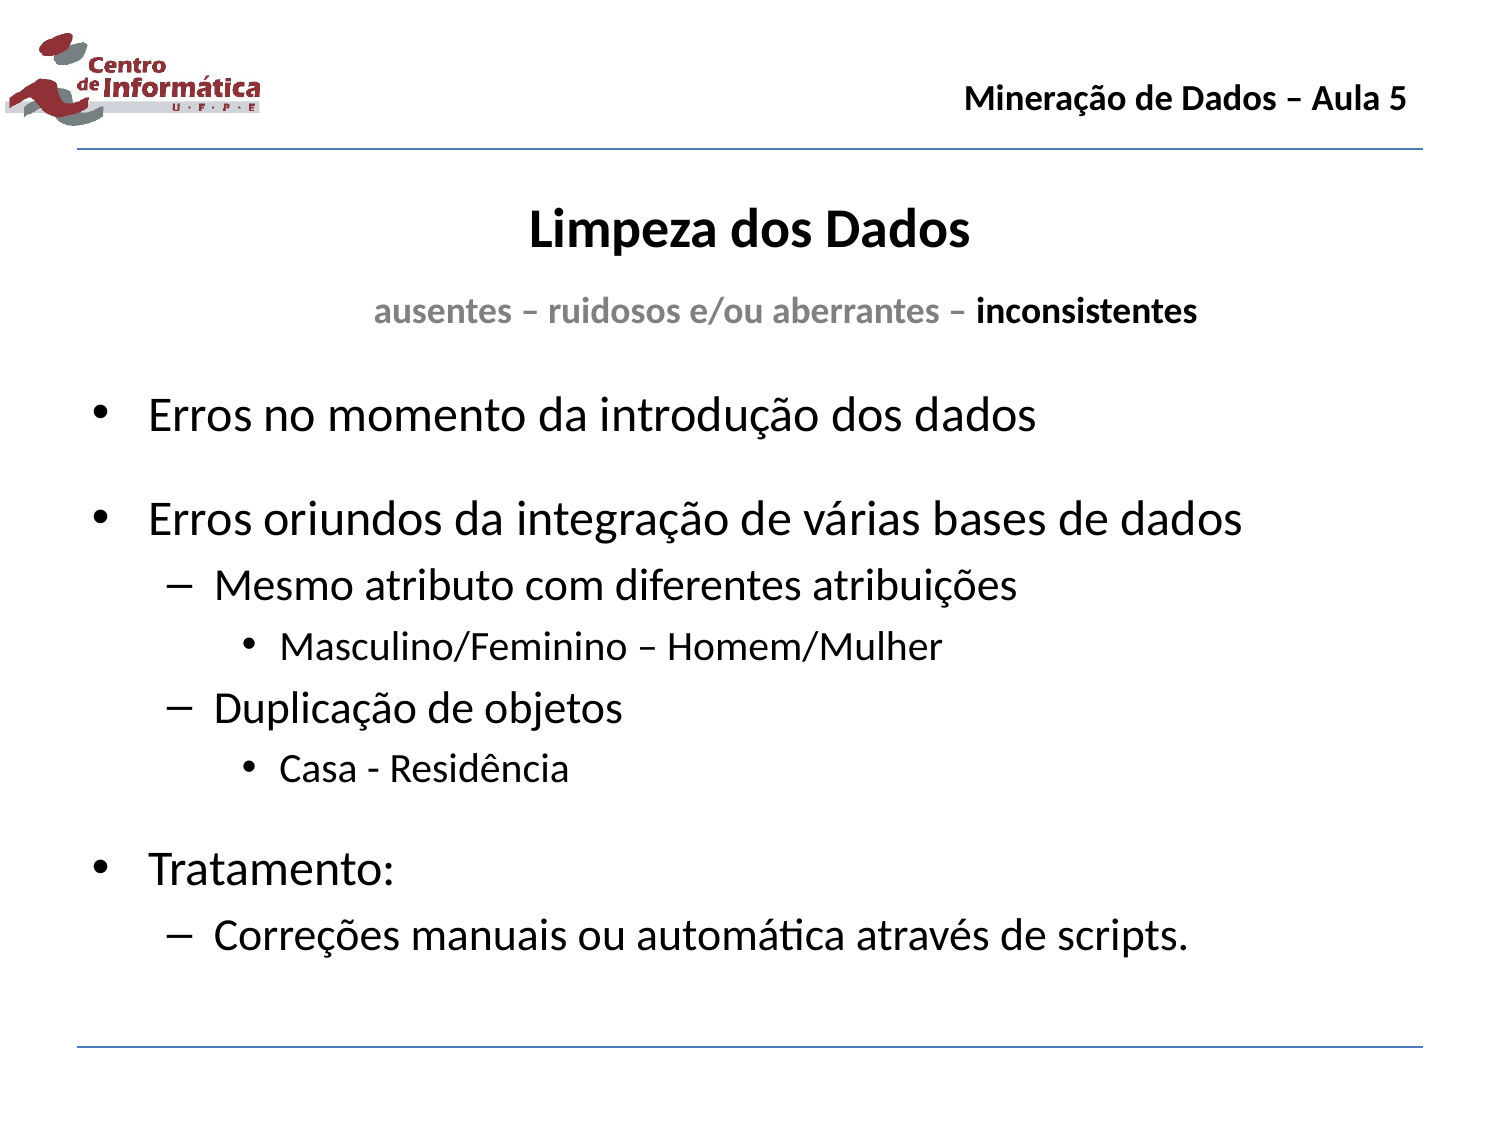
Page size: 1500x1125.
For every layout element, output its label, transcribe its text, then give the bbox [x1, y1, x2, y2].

list Mineração de Dados – Aula 5 [301, 66, 1424, 126]
text_box ausentes – ruidosos e/ou aberrantes – inconsistentes [358, 278, 1213, 339]
picture [5, 33, 260, 126]
list Erros no momento da introdução dos dados Erros oriundos da integração de várias bases de dados Mesmo atributo com diferentes atribuições Masculino/Feminino – Homem/Mulher Duplicação de objetos Casa - Residência Tratamento: Correções manuais ou automática através de scripts. [76, 373, 1424, 1047]
list Limpeza dos Dados [76, 184, 1424, 268]
